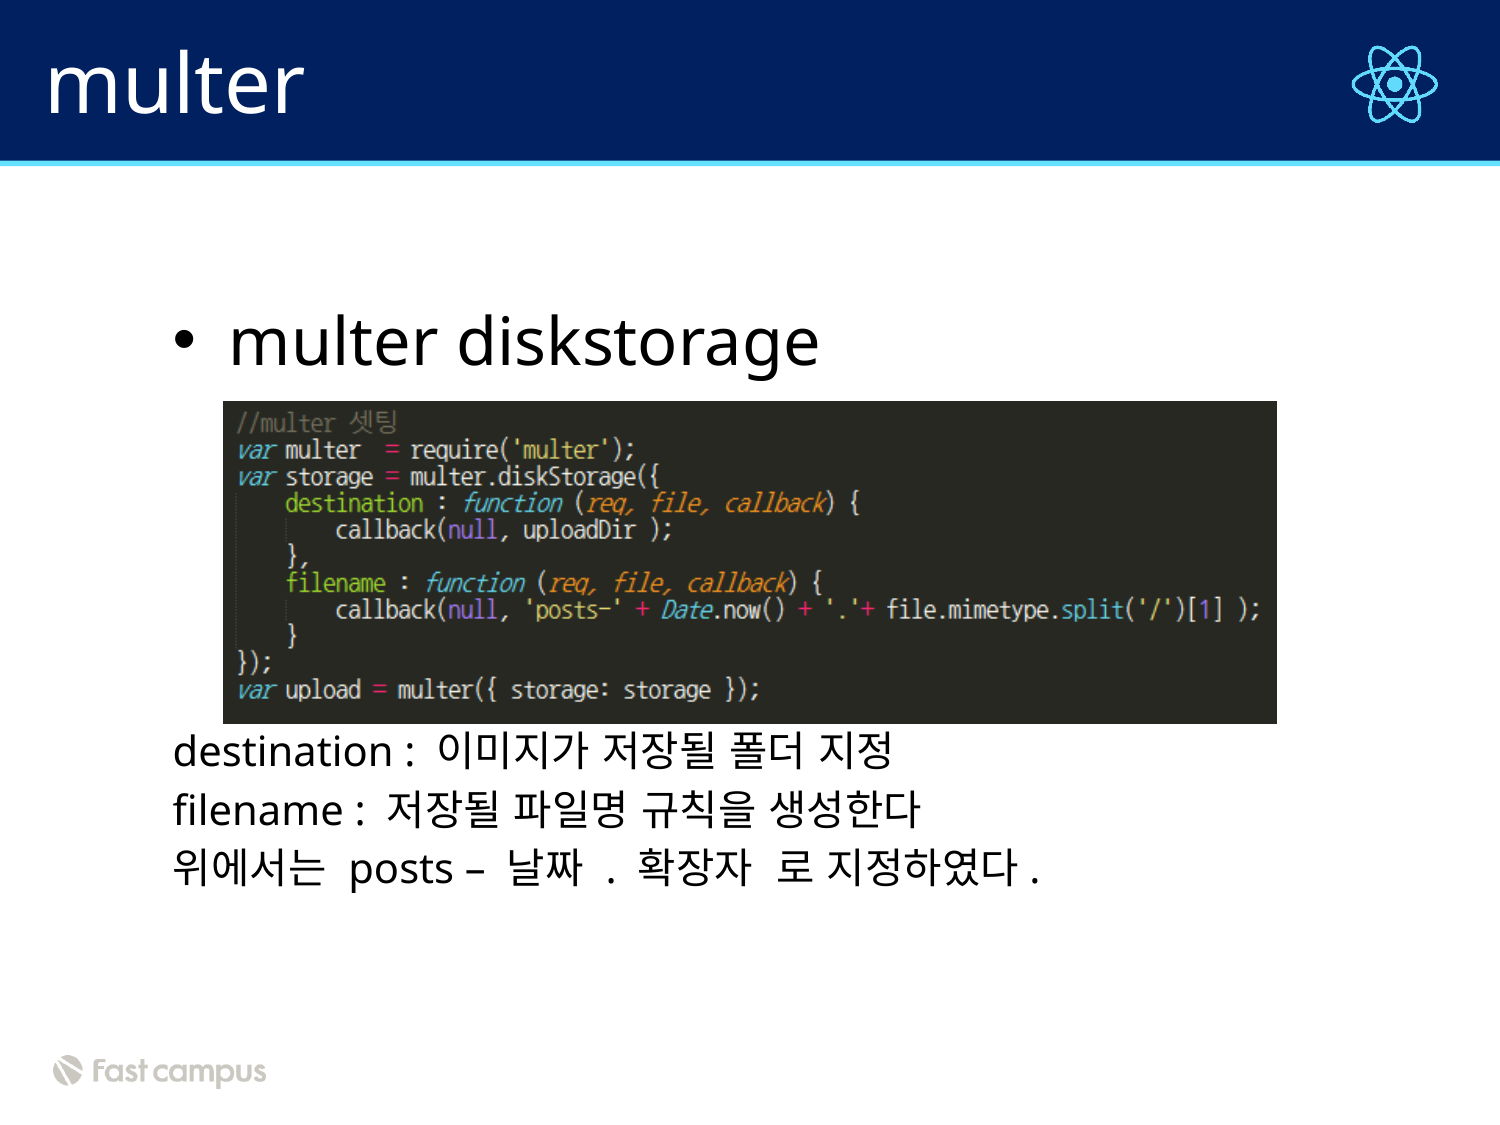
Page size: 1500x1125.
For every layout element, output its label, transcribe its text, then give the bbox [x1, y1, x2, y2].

picture [1380, 36, 1444, 135]
picture [223, 401, 1277, 724]
title multer [29, 0, 1380, 175]
list multer diskstorage destination : 이미지가 저장될 폴더 지정 filename : 저장될 파일명 규칙을 생성한다 위에서는 posts – 날짜 . 확장자 로 지정하였다. [157, 290, 1343, 953]
